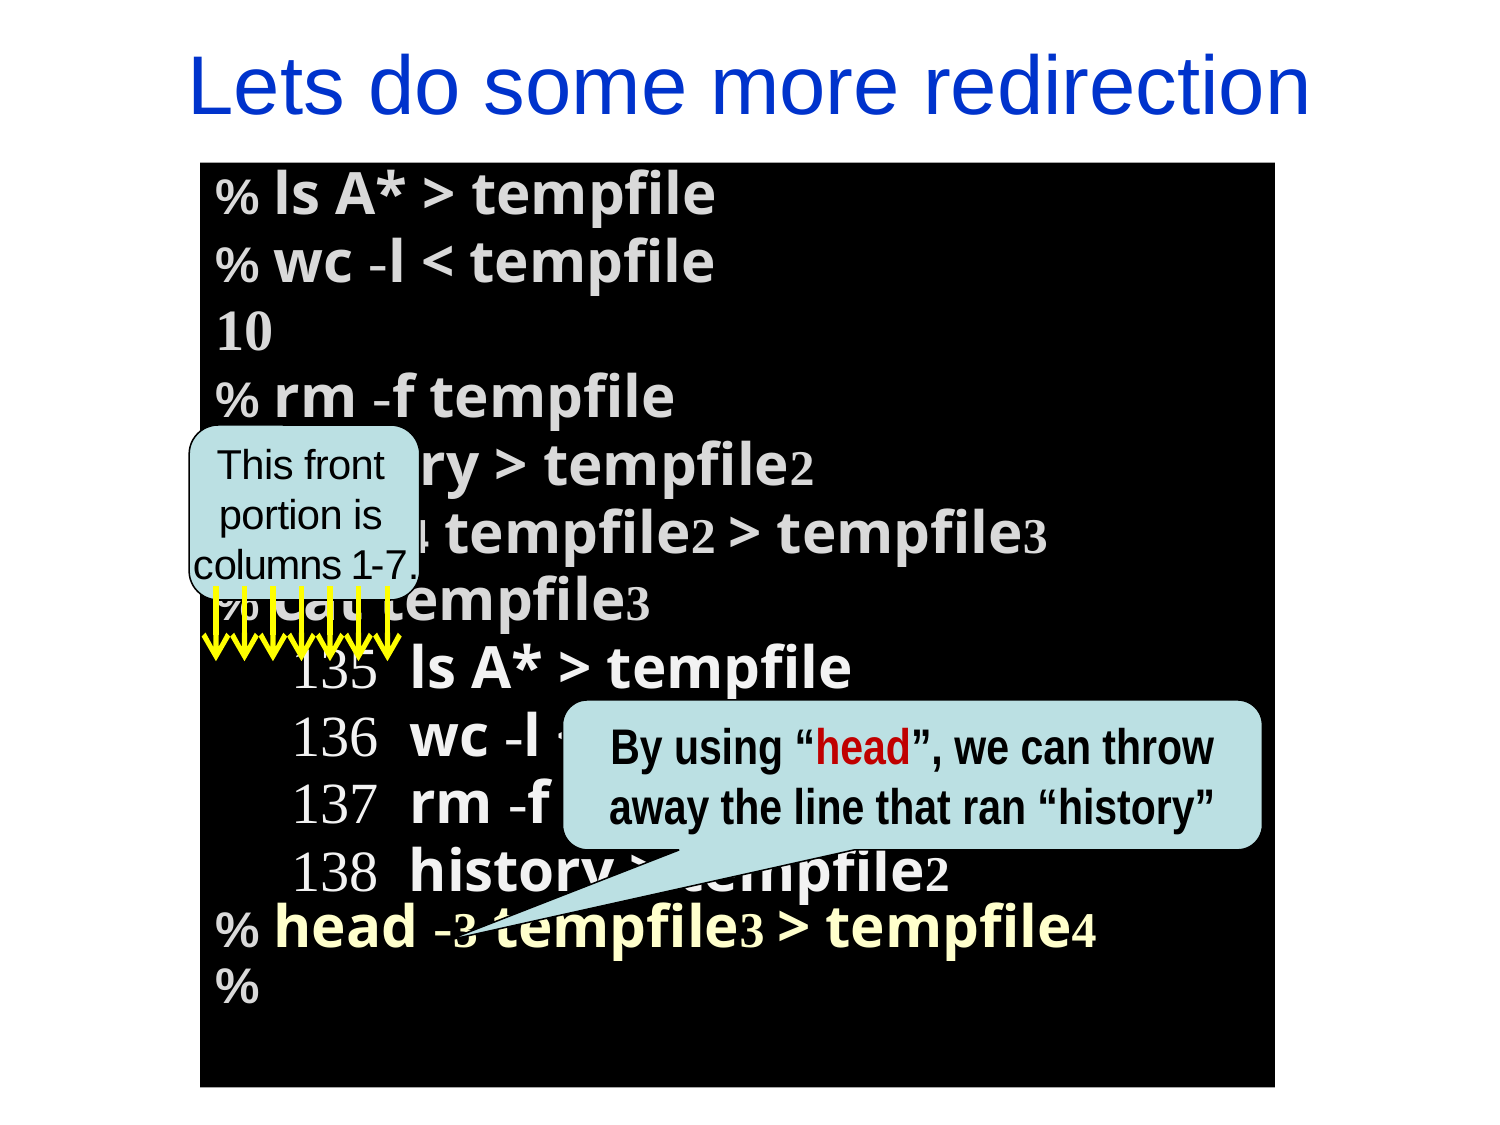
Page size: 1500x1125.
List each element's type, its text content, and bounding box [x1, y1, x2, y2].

list % ls A* > tempfile % wc -l < tempfile 10 % rm -f tempfile % history > tempfile2 % tail -4 tempfile2 > tempfile3 % cat tempfile3 135 ls A* > tempfile 136 wc -l < tempfile 137 rm -f tempfile 138 history > tempfile2 % head -3 tempfile3 > tempfile4 % cut --complement -c1-7 tempfile4>tempfile5 [199, 162, 1276, 1088]
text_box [188, 424, 420, 662]
text_box By using “head”, we can throw away the line that ran “history” [447, 699, 1263, 941]
title Lets do some more redirection [0, 24, 1500, 138]
